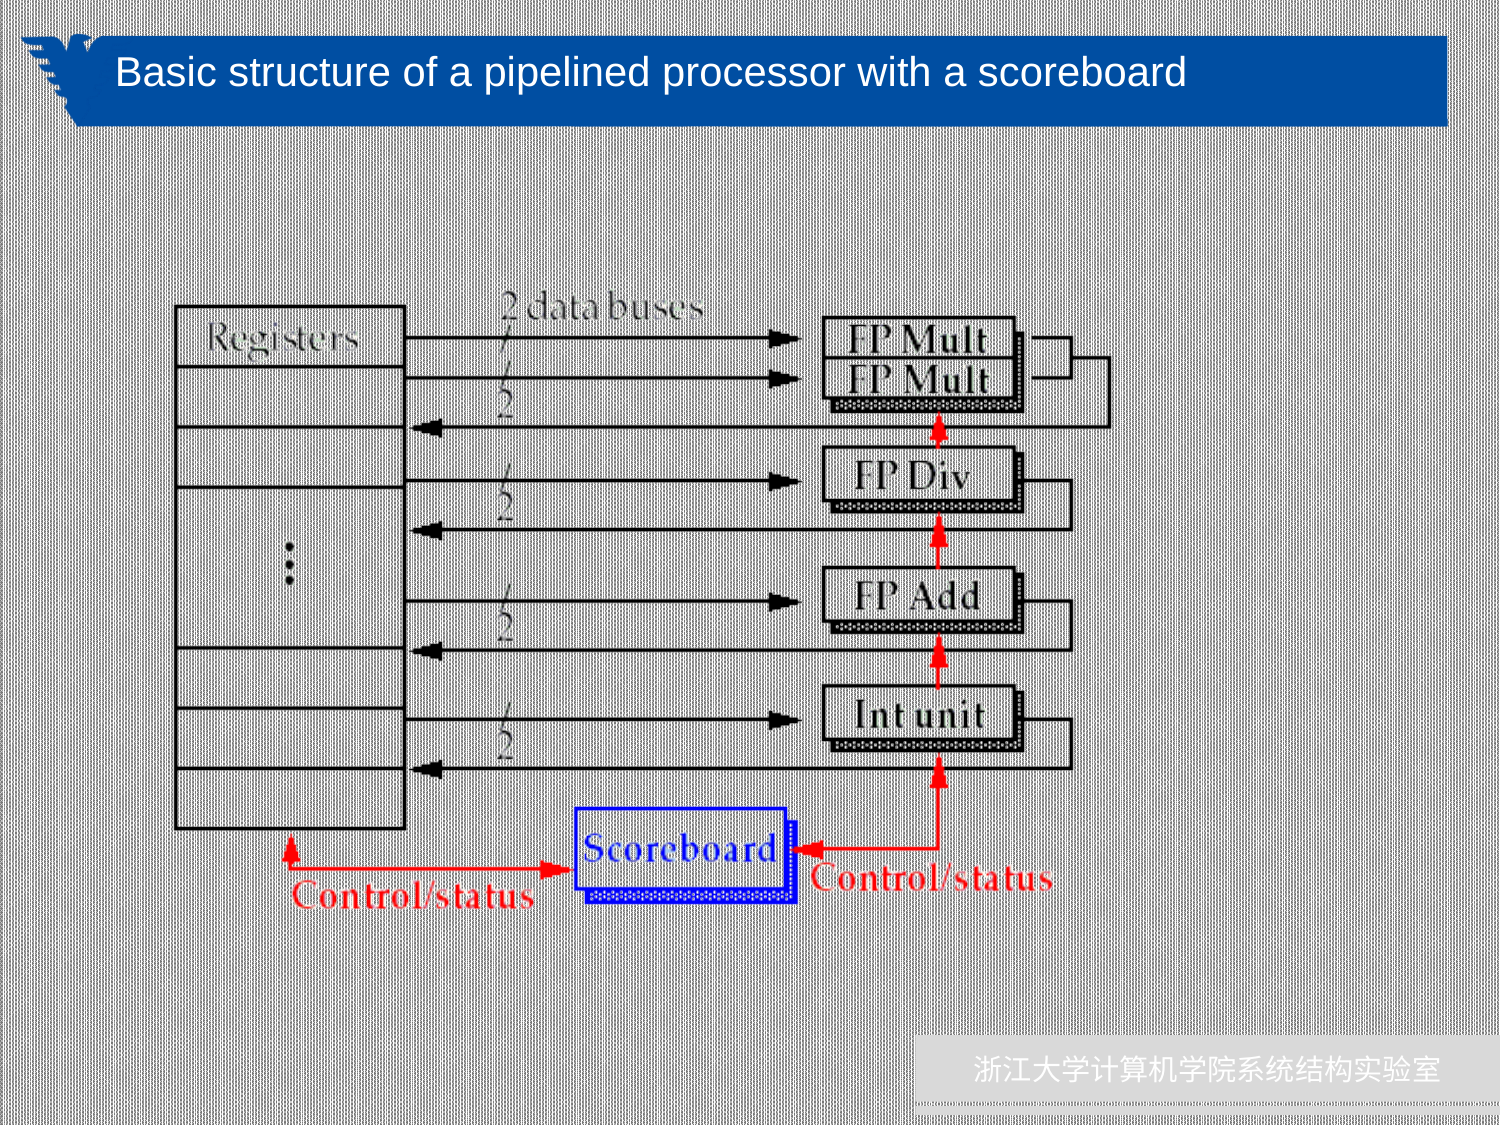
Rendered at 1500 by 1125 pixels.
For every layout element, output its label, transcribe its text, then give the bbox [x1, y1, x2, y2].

picture [62, 287, 1436, 952]
picture [5, 19, 148, 127]
title Basic structure of a pipelined processor with a scoreboard [99, 37, 1347, 188]
